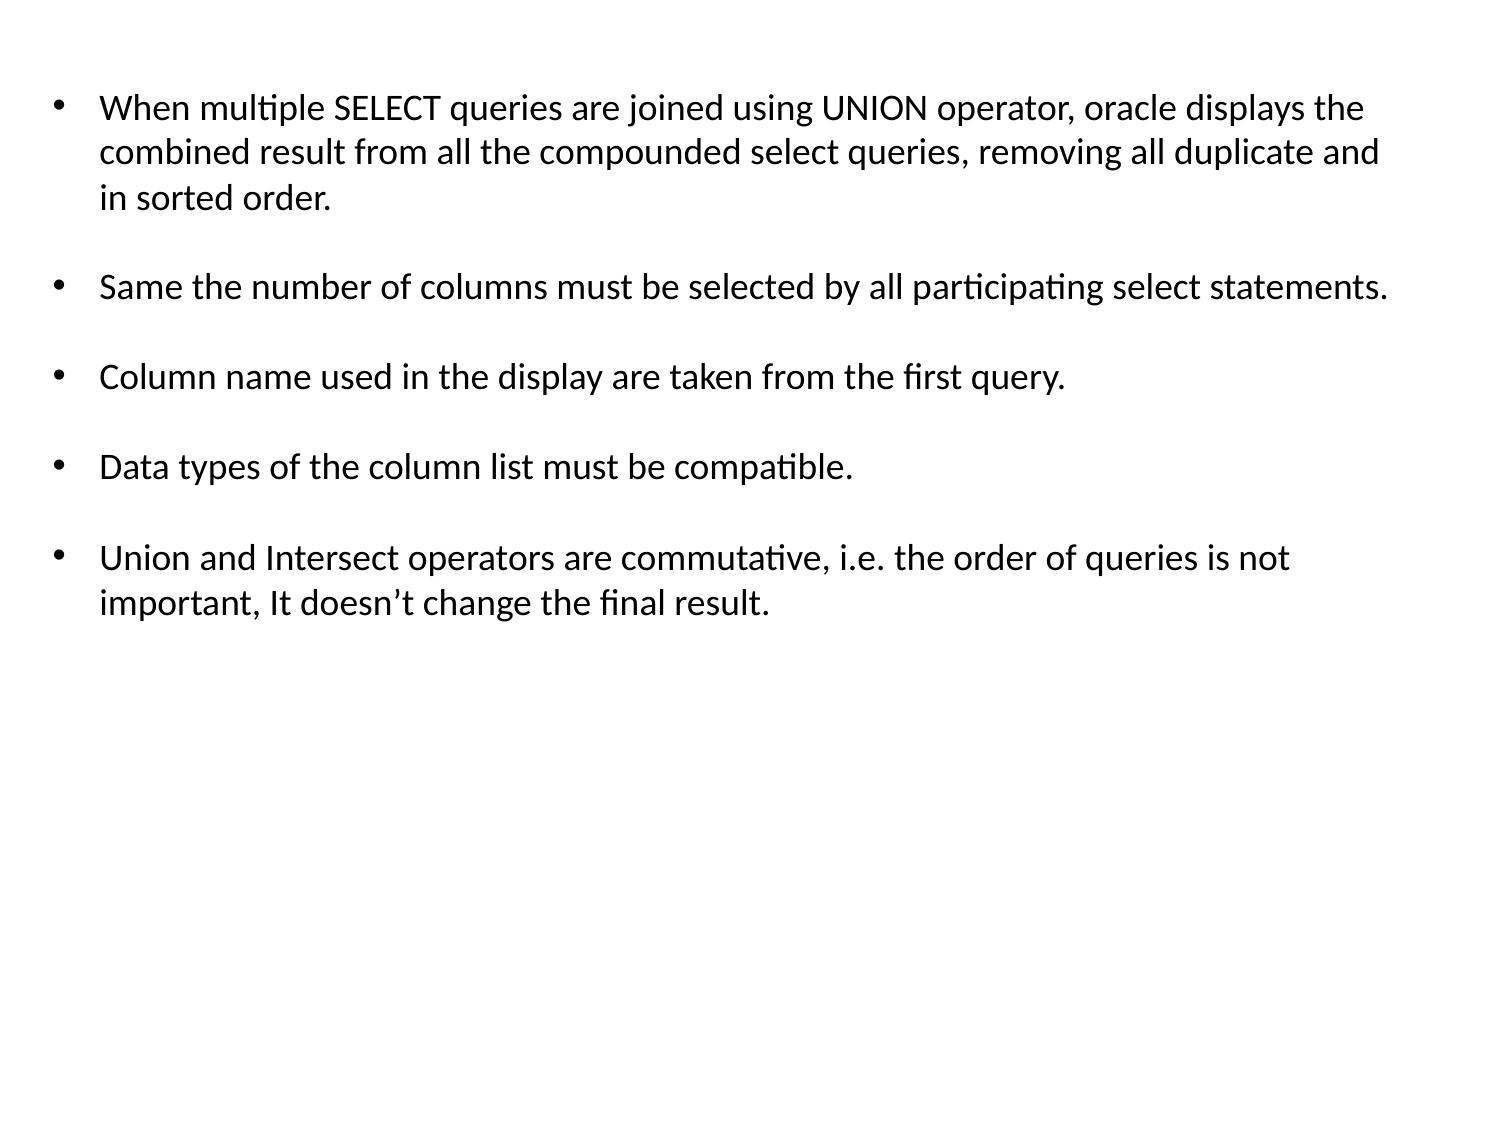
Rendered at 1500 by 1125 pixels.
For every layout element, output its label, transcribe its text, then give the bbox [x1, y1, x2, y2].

text_box When multiple SELECT queries are joined using UNION operator, oracle displays the combined result from all the compounded select queries, removing all duplicate and in sorted order. Same the number of columns must be selected by all participating select statements. Column name used in the display are taken from the first query. Data types of the column list must be compatible. Union and Intersect operators are commutative, i.e. the order of queries is not important, It doesn’t change the final result. [37, 74, 1413, 810]
